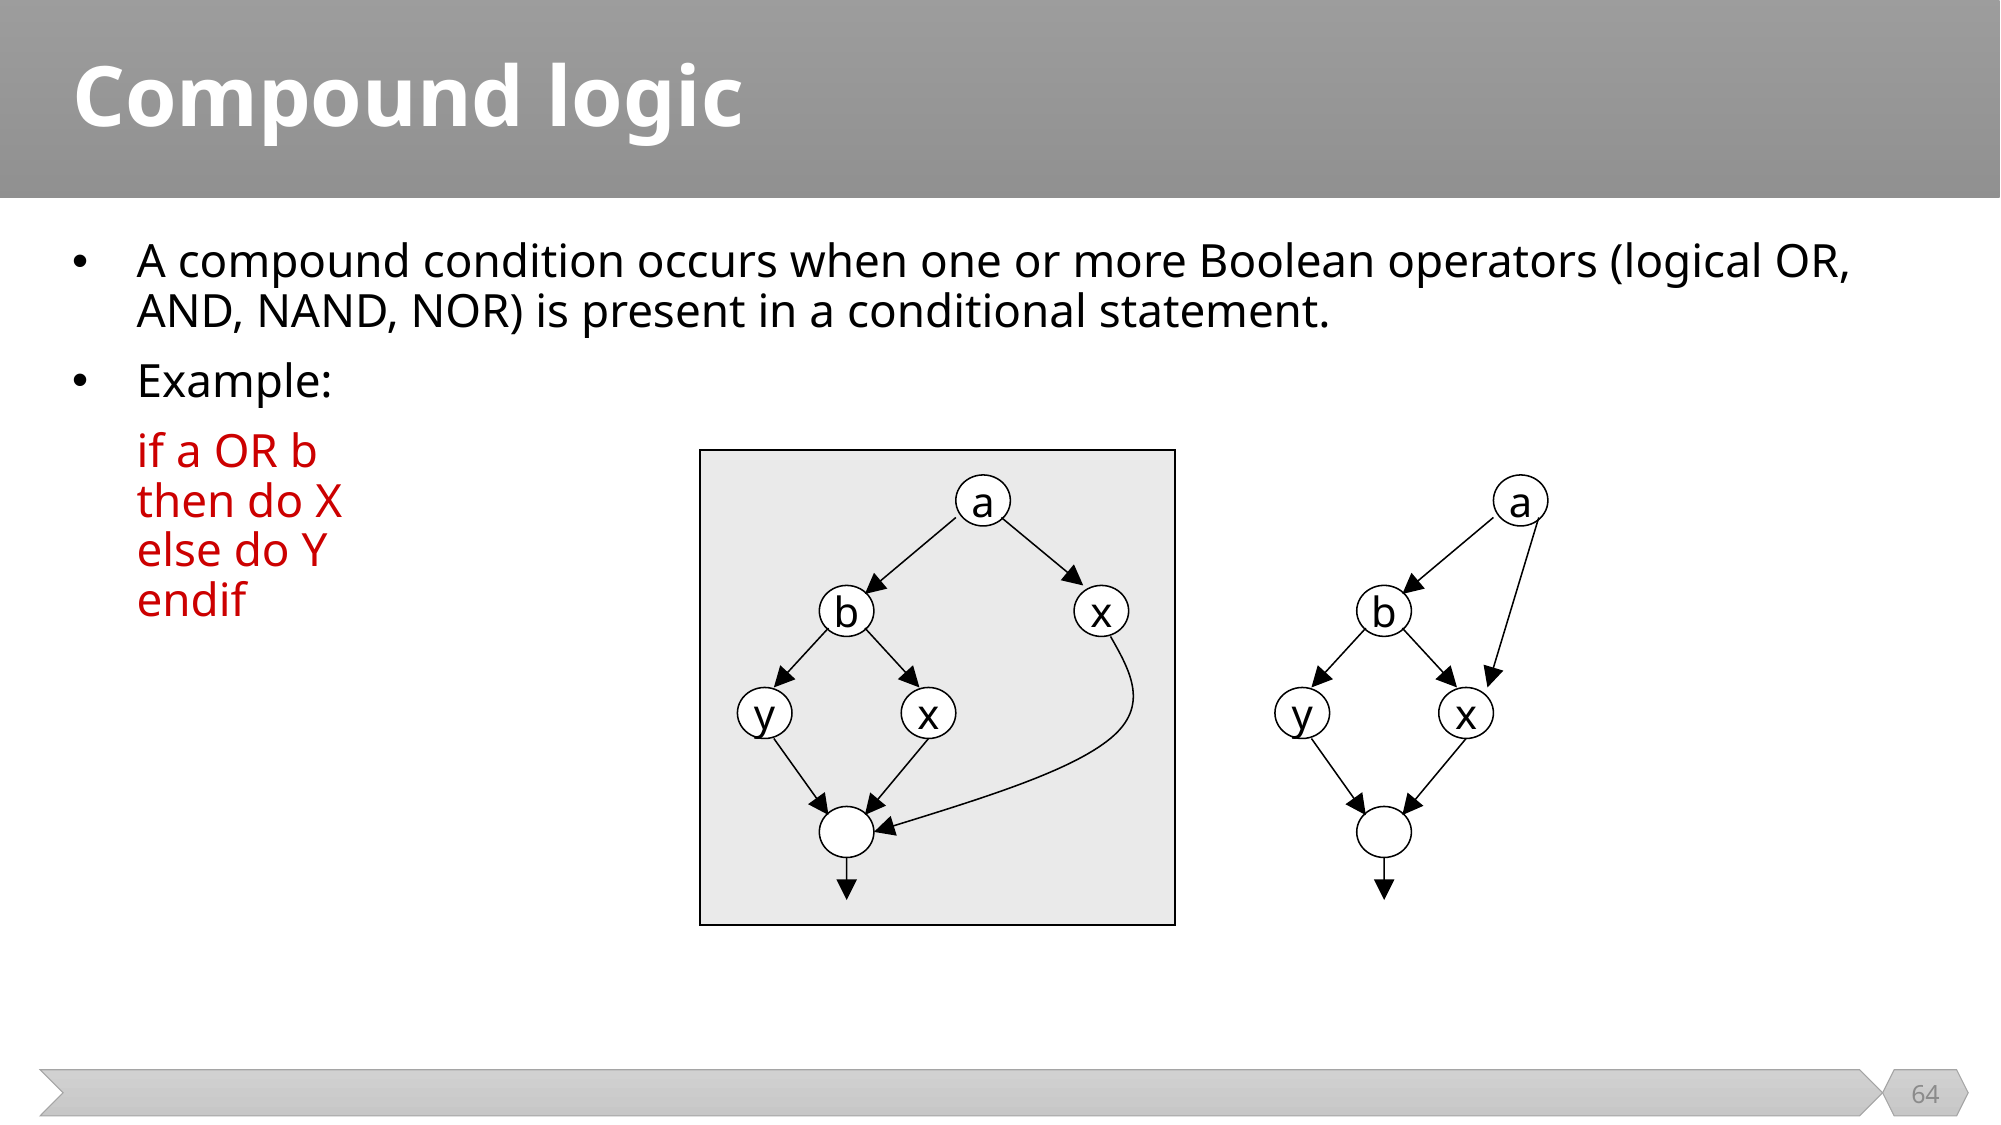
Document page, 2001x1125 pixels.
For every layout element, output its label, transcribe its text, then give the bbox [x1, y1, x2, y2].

text_box a [1493, 474, 1548, 526]
text_box [1373, 857, 1395, 901]
text_box x [1438, 687, 1494, 739]
text_box b [1356, 585, 1412, 637]
text_box [1402, 738, 1467, 816]
text_box [1402, 517, 1494, 594]
text_box y [1274, 687, 1330, 739]
text_box [1402, 628, 1458, 688]
text_box [1311, 628, 1366, 688]
text_box [1483, 517, 1539, 688]
title Compound logic [56, 0, 1969, 199]
slide_number 64 [1882, 1065, 1969, 1125]
text_box [1356, 806, 1412, 858]
text_box [1311, 738, 1366, 816]
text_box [737, 474, 1150, 900]
list A compound condition occurs when one or more Boolean operators (logical OR, AND, NAND, NOR) is present in a conditional statement. Example: if a OR b then do X else do Y endif [56, 230, 1969, 1010]
